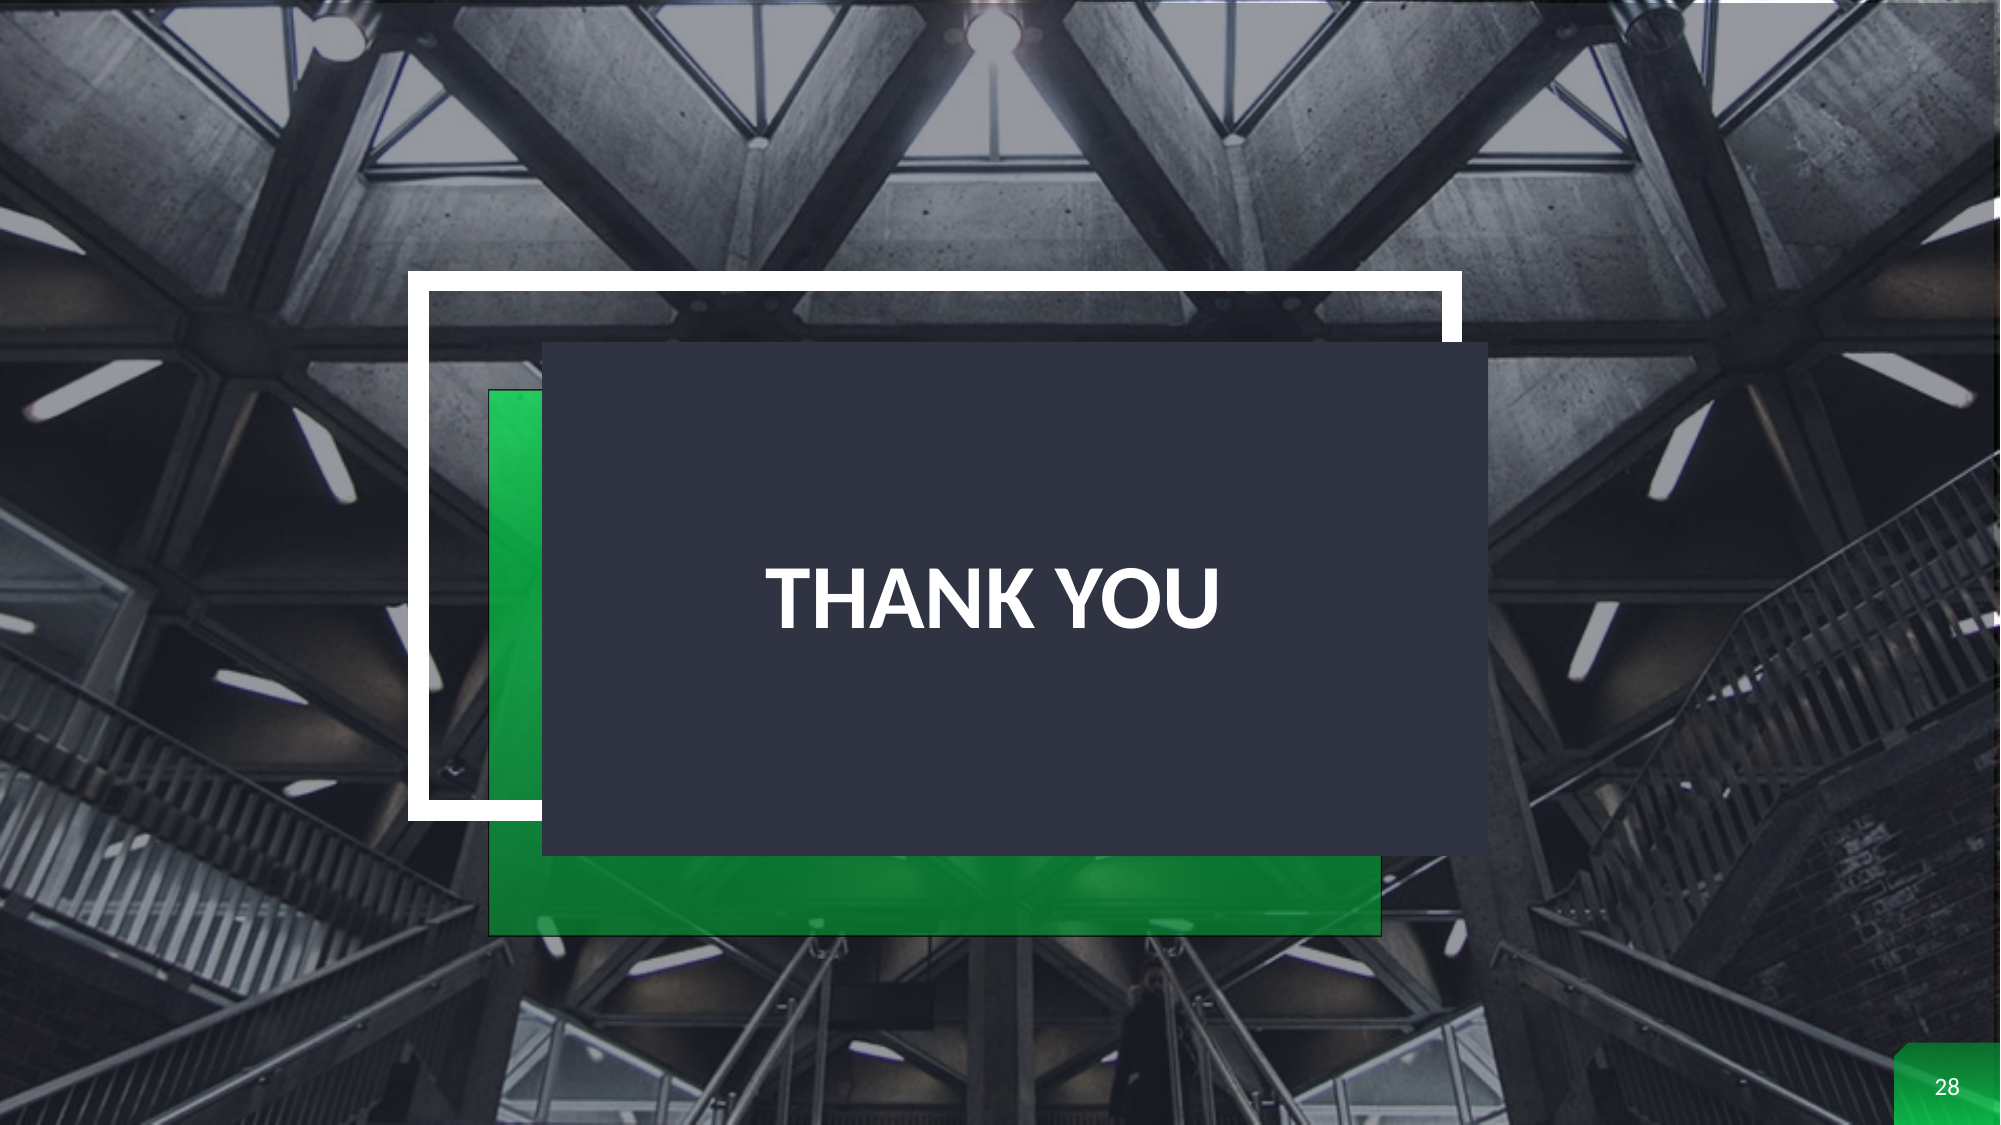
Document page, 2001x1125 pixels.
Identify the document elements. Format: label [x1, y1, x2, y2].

picture [0, 0, 2000, 1125]
text_box [418, 280, 1489, 937]
